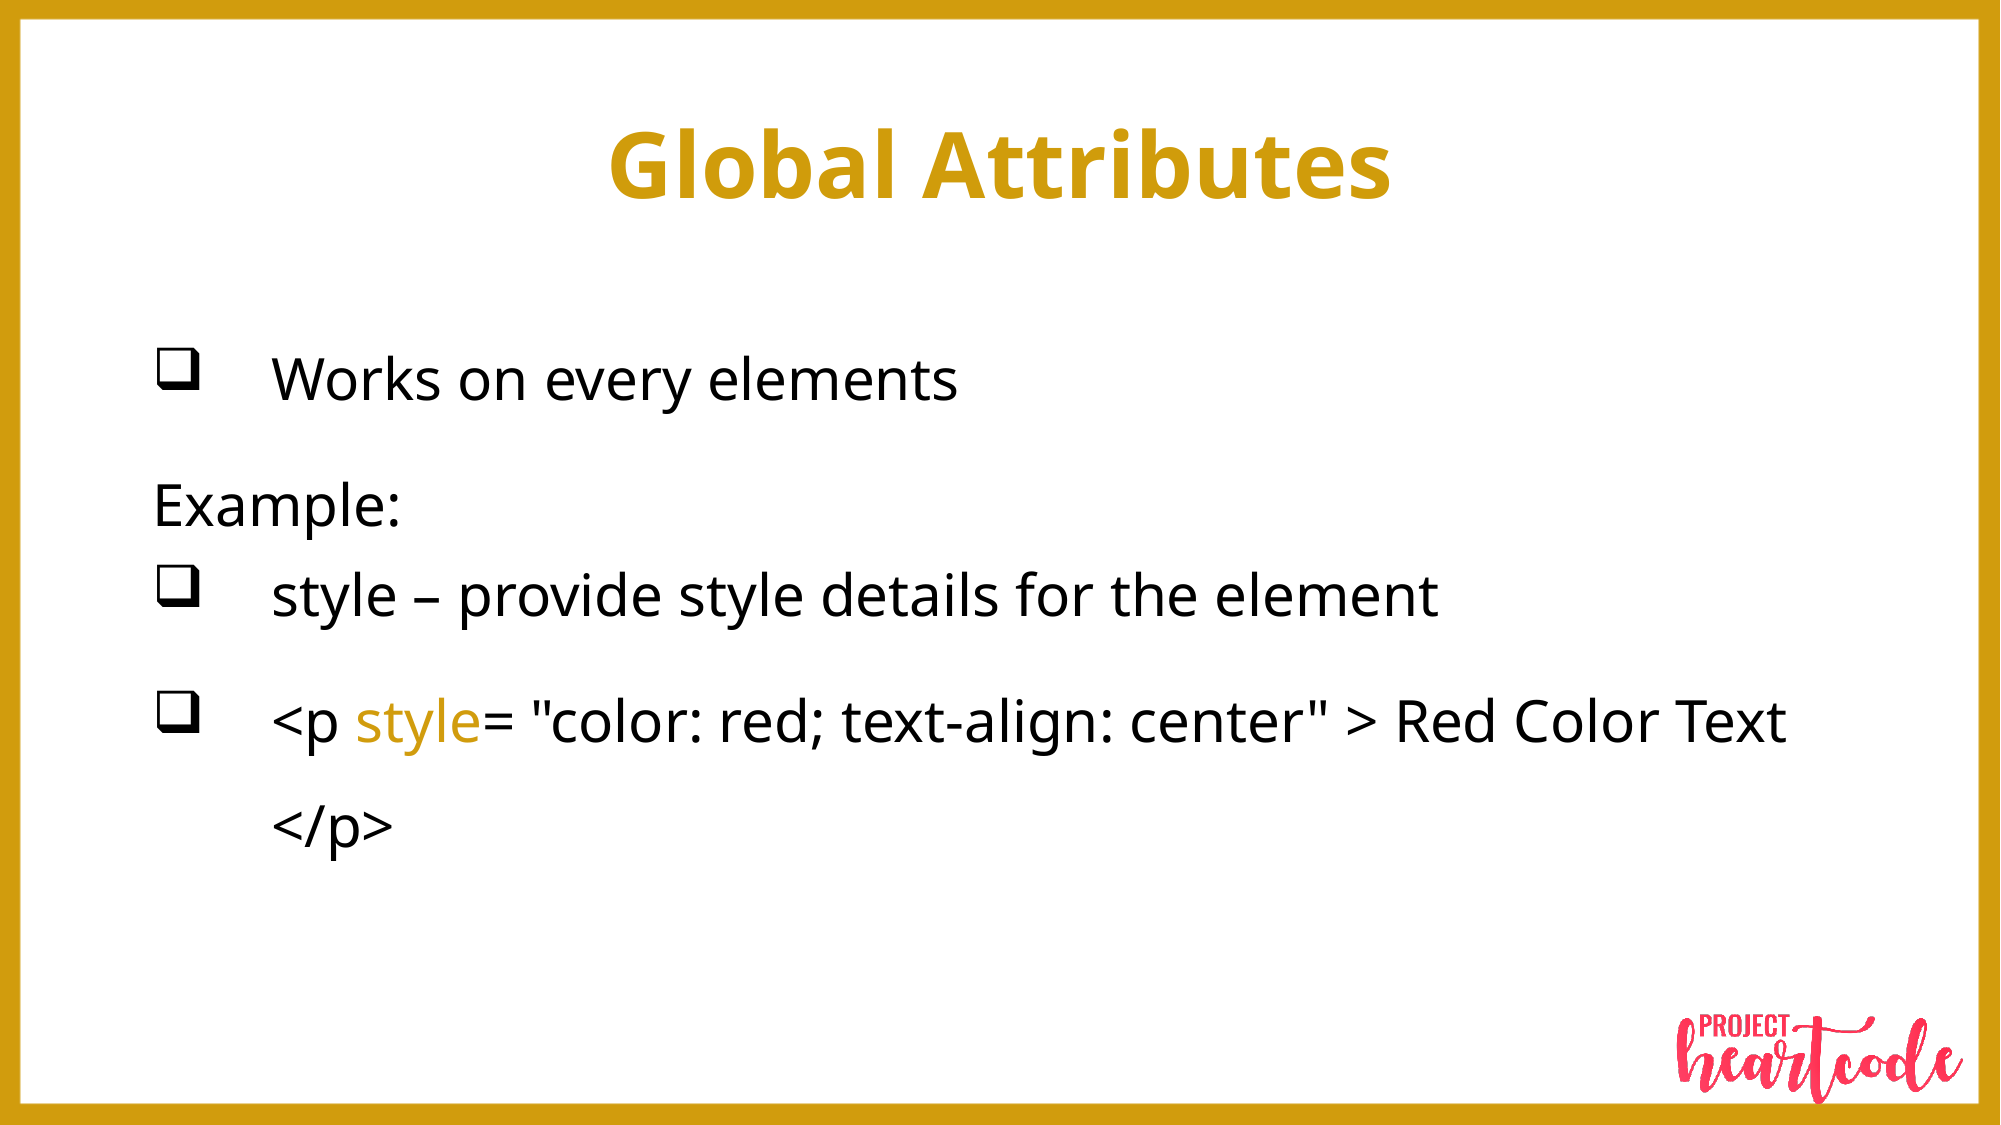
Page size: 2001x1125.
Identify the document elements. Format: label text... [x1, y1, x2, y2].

picture [0, 0, 2000, 1125]
list Works on every elements Example: style – provide style details for the element <p style= "color: red; text-align: center" > Red Color Text </p> [137, 299, 1863, 973]
title Global Attributes [137, 59, 1863, 278]
